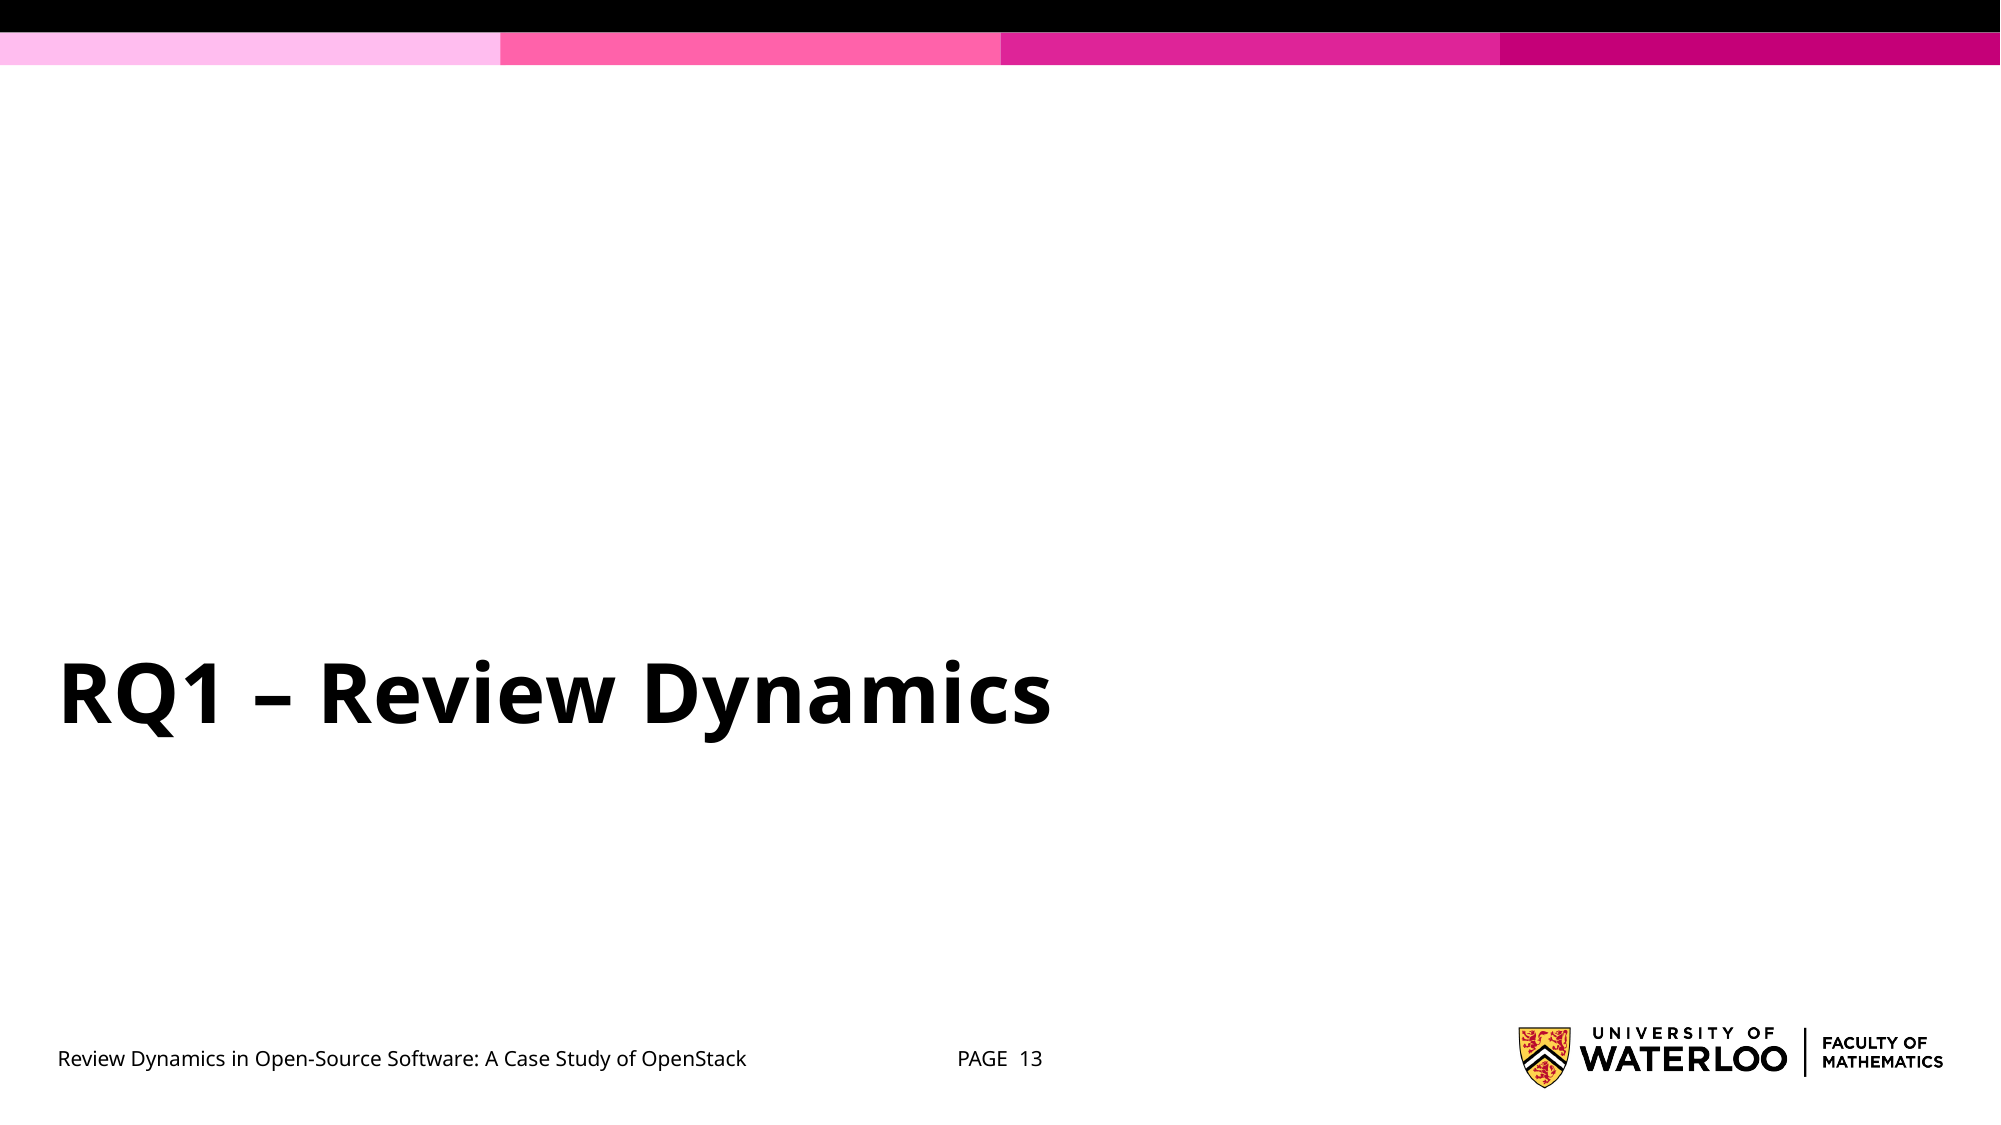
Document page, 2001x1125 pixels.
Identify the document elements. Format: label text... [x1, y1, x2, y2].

picture [1461, 983, 2000, 1125]
slide_number PAGE 13 [916, 1039, 1084, 1081]
footer Review Dynamics in Open-Source Software: A Case Study of OpenStack [42, 1039, 900, 1081]
title RQ1 – Review Dynamics [42, 280, 1585, 749]
